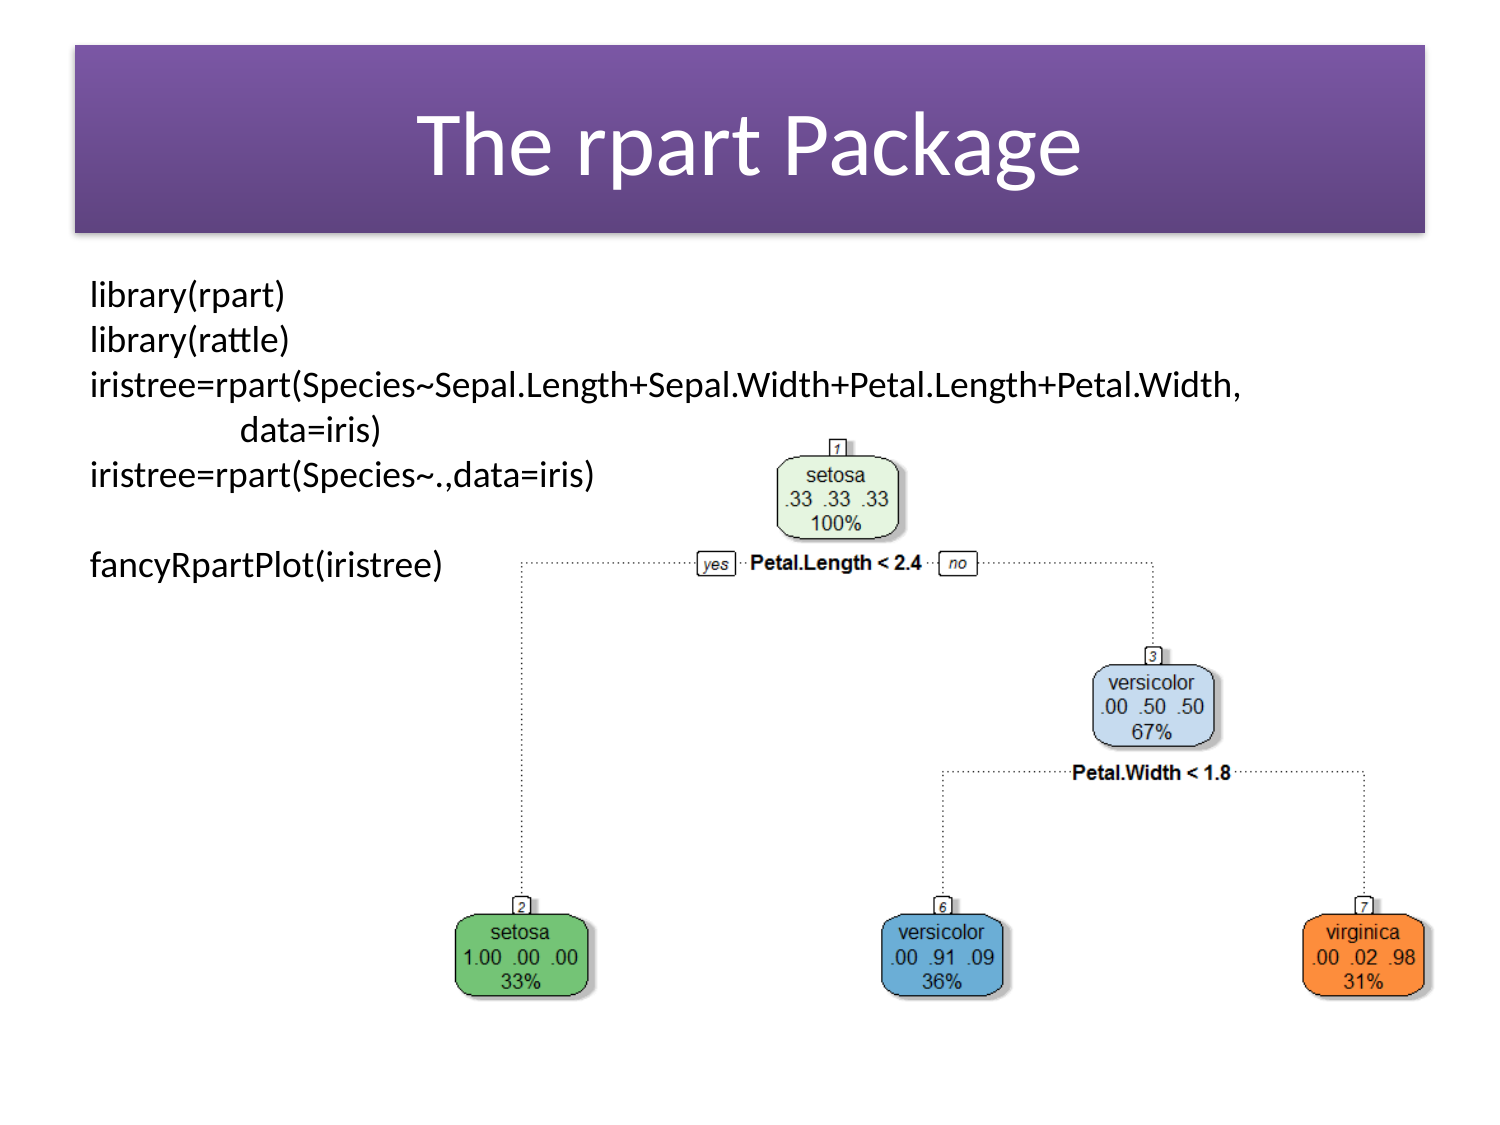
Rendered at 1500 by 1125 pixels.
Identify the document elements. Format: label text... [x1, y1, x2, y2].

picture [399, 374, 1482, 1065]
text_box library(rpart) library(rattle) iristree=rpart(Species~Sepal.Length+Sepal.Width+Petal.Length+Petal.Width, data=iris) iristree=rpart(Species~.,data=iris) fancyRpartPlot(iristree) [74, 262, 1263, 638]
title The rpart Package [75, 45, 1425, 233]
